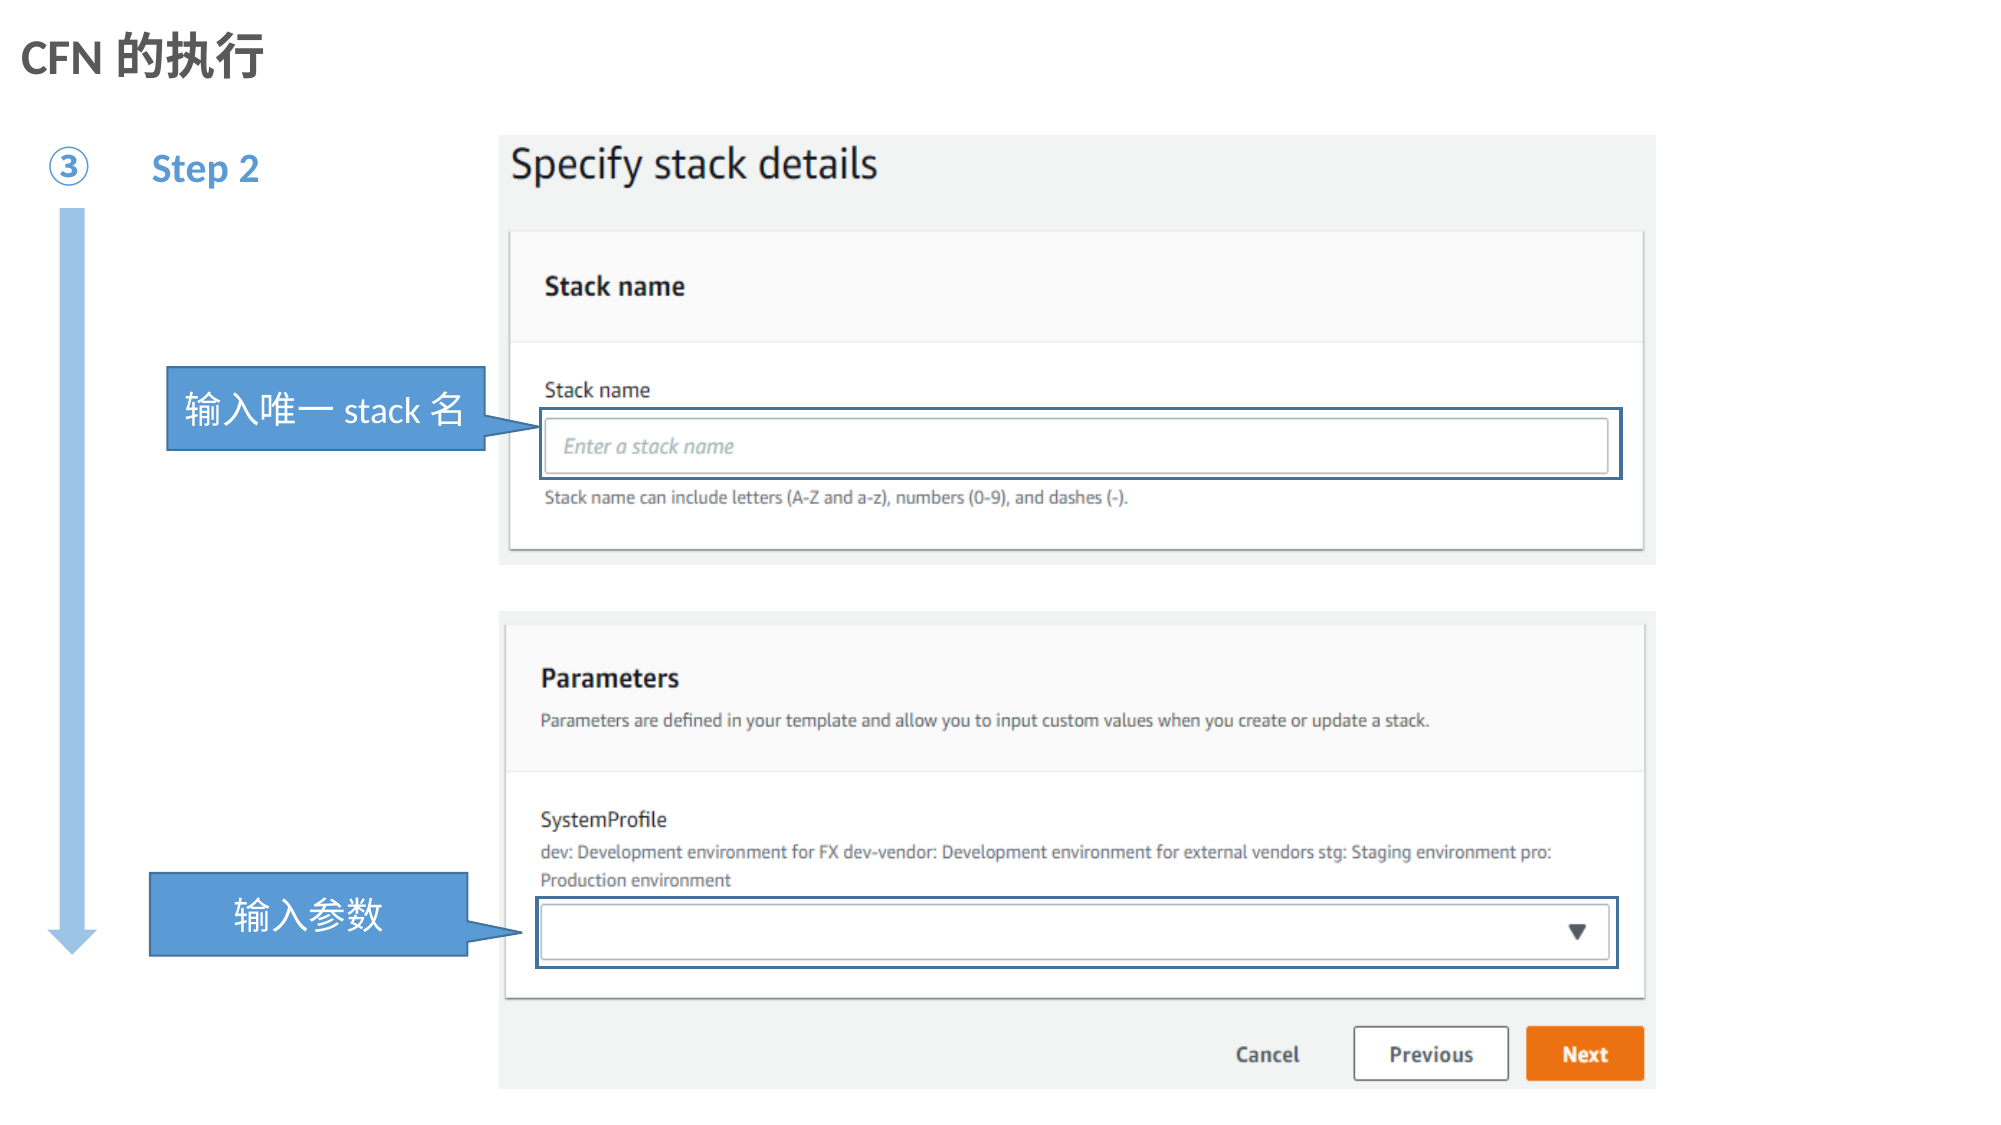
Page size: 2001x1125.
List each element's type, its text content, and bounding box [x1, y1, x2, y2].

subtitle CFN的执行 [6, 23, 1507, 105]
text_box ③ Step 2 [33, 139, 444, 209]
text_box [44, 207, 100, 957]
text_box 输入参数 [148, 871, 499, 957]
picture [499, 611, 1656, 1089]
picture [499, 135, 1656, 566]
text_box 输入唯一stack名 [166, 366, 499, 451]
